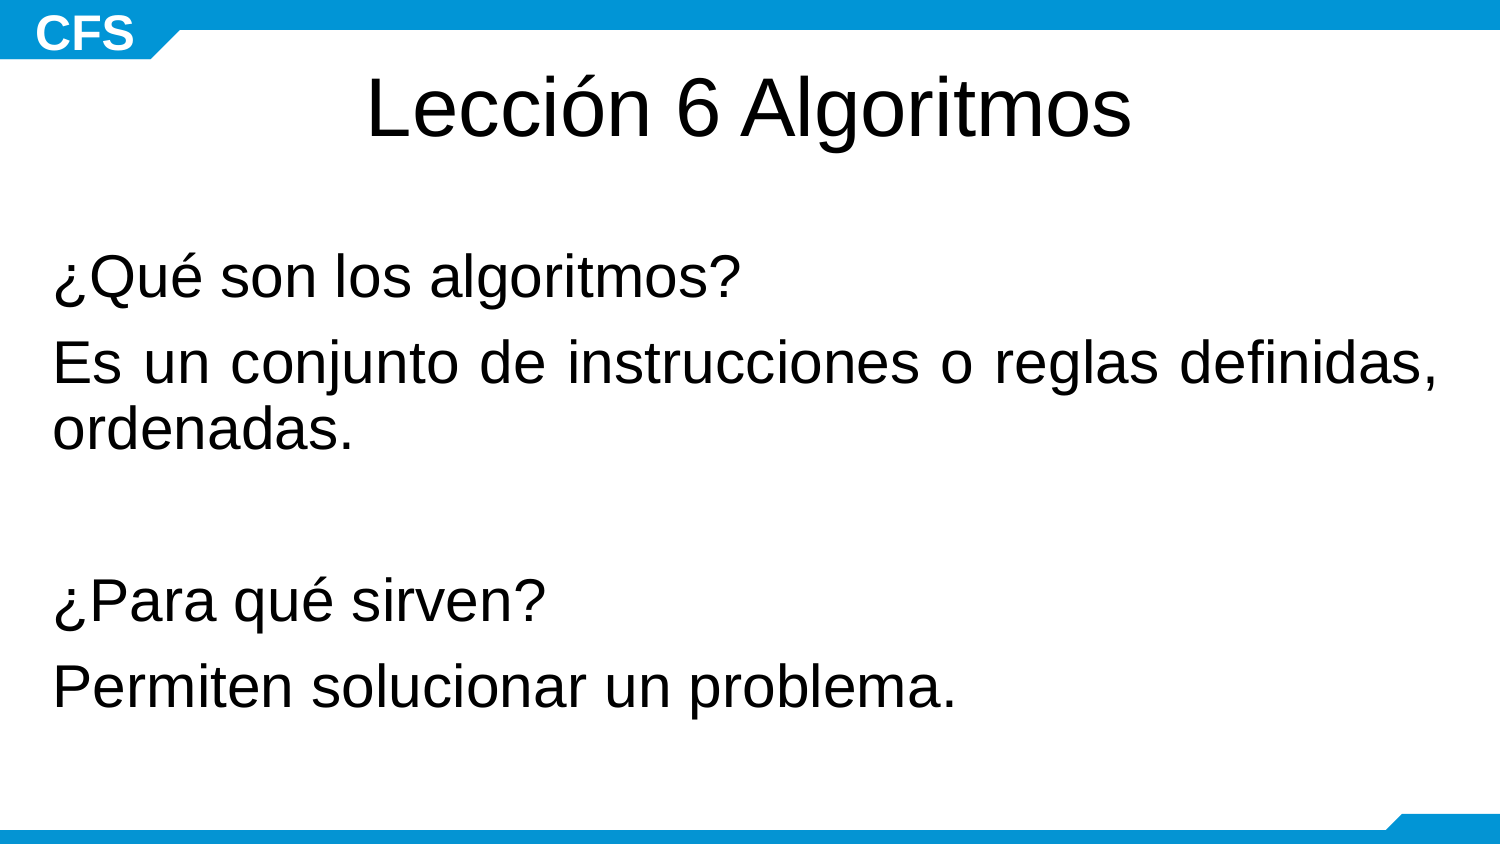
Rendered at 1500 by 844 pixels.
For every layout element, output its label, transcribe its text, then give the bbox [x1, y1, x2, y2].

title Lección 6 Algoritmos [103, 33, 1397, 185]
list ¿Qué son los algoritmos? Es un conjunto de instrucciones o reglas definidas, ordenadas. ¿Para qué sirven? Permiten solucionar un problema. [37, 238, 1457, 822]
